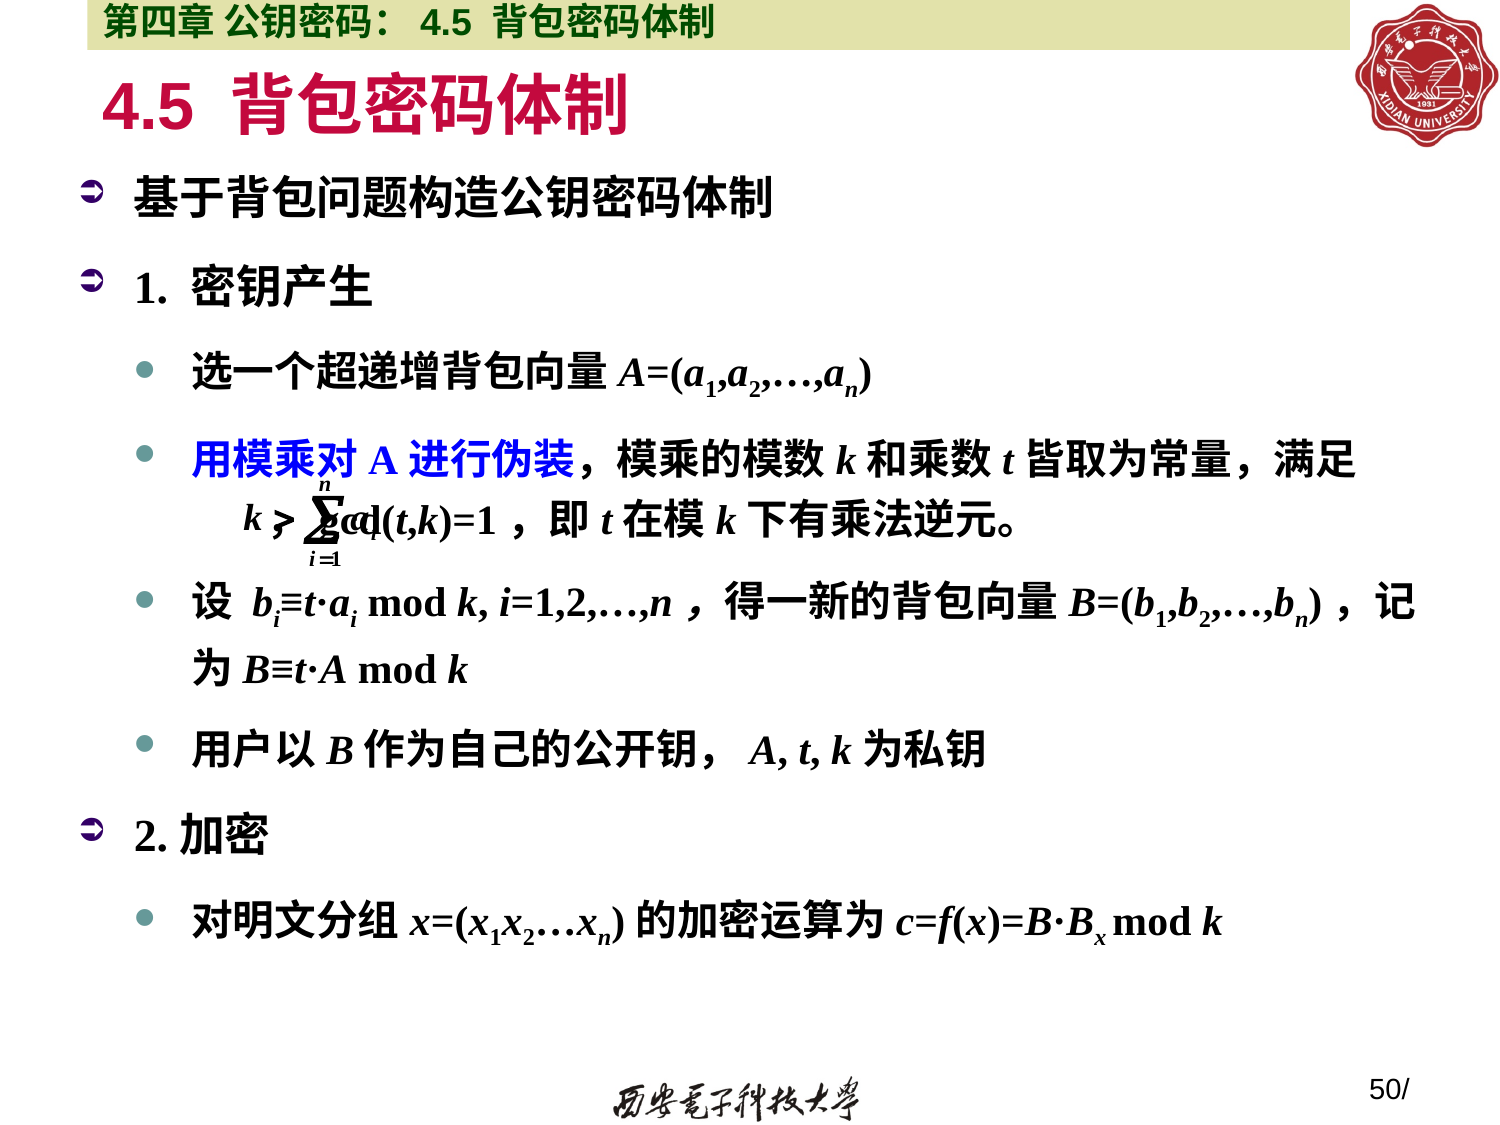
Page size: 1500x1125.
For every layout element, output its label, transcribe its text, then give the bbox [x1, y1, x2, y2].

picture [1350, 0, 1500, 150]
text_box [237, 467, 388, 576]
picture [612, 1076, 863, 1125]
text_box 第四章 公钥密码：4.5 背包密码体制 [87, 0, 1350, 50]
slide_number 50/ [1212, 1062, 1426, 1113]
list 基于背包问题构造公钥密码体制 1. 密钥产生 选一个超递增背包向量A=(a1,a2,…,an) 用模乘对A进行伪装，模乘的模数k和乘数t皆取为常量，满足 ，gcd(t,k)=1，即t在模k下有乘法逆元。 设 bi≡t·ai mod k, i=1,2,…,n，得一新的背包向量B=(b1,b2,…,bn)，记为B≡t·A mod k 用户以B作为自己的公开钥，A, t, k为私钥 2.加密 对明文分组x=(x1x2…xn)的加密运算为c=f(x)=B·Bx mod k [62, 149, 1438, 1063]
title 4.5 背包密码体制 [87, 62, 1351, 149]
